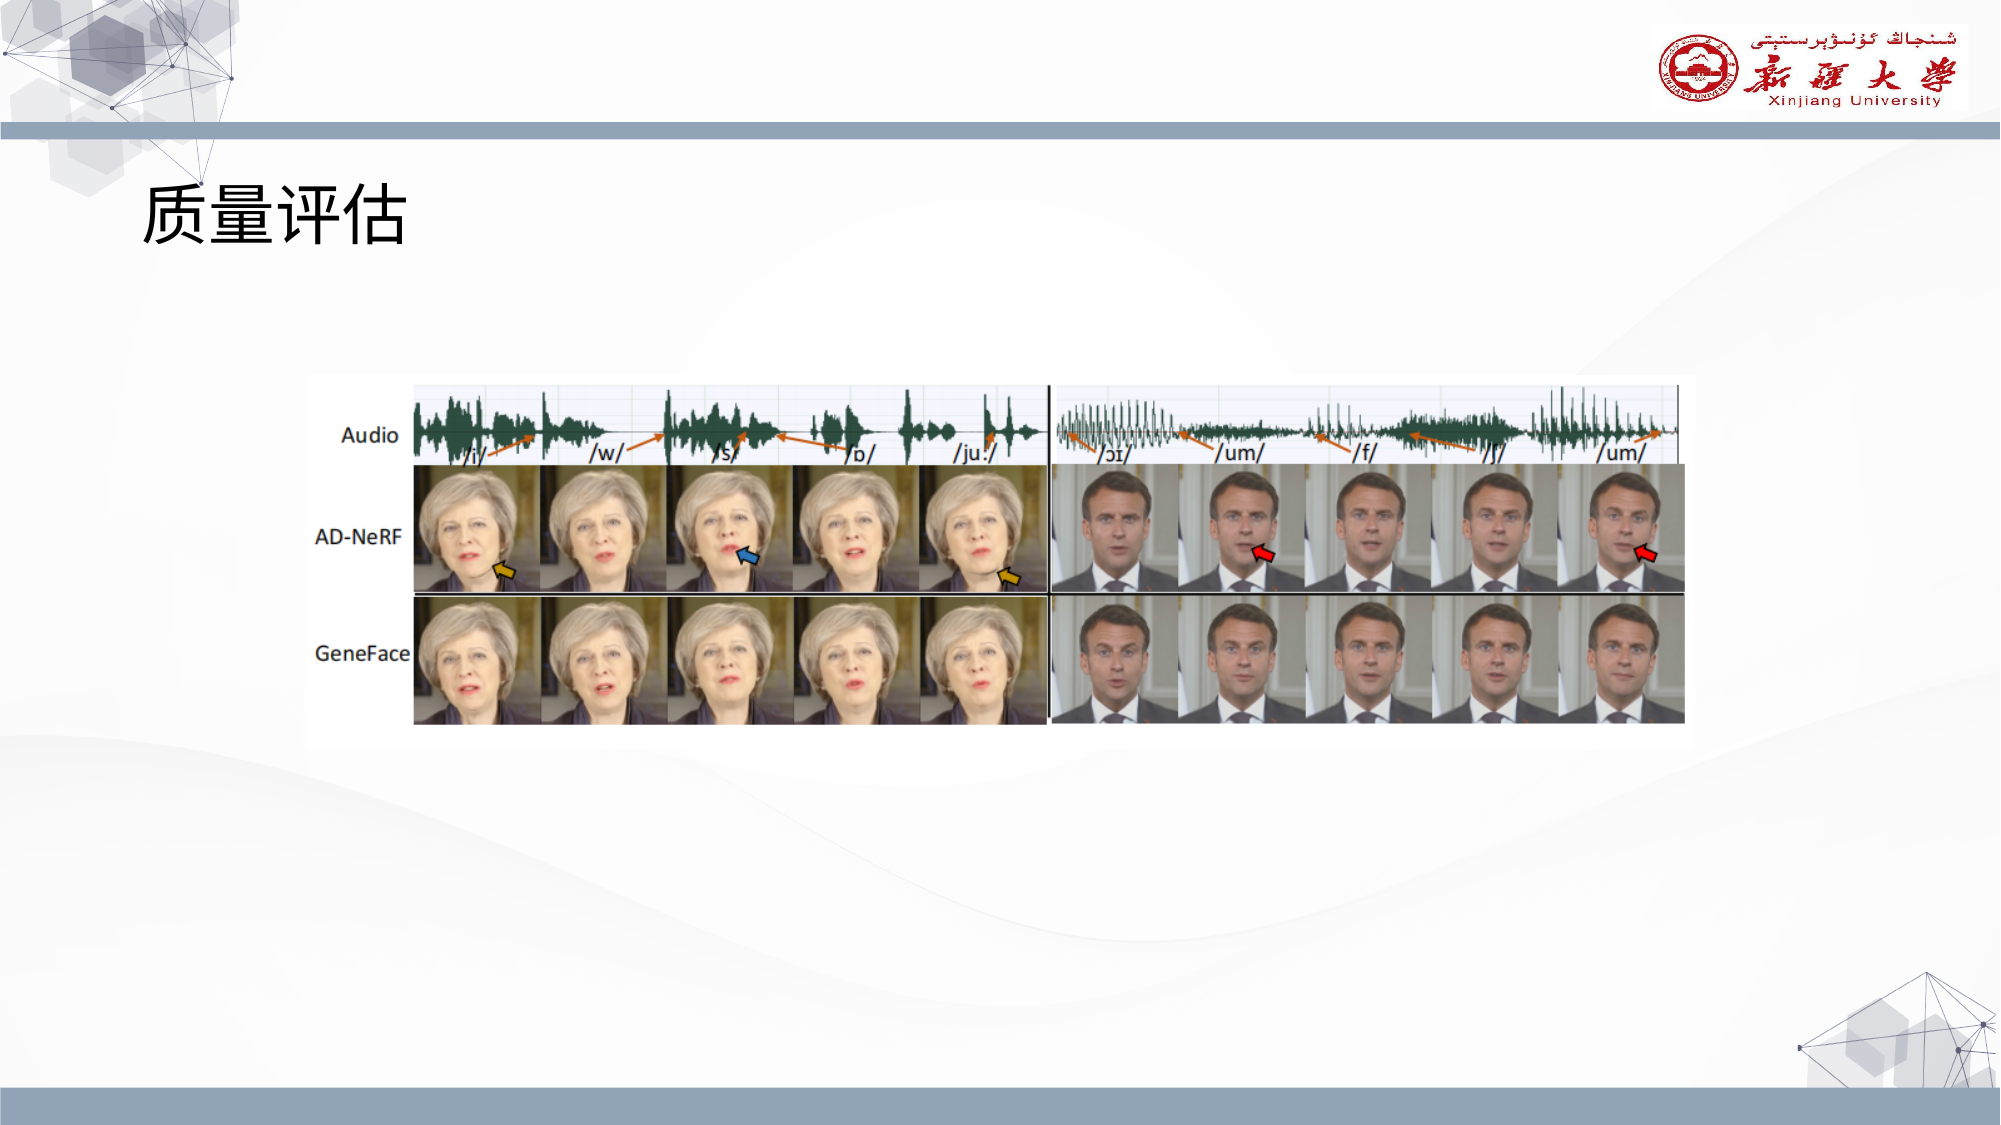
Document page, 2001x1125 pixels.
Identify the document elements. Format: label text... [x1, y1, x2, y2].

text_box [31, 271, 1931, 1009]
text_box [0, 121, 2000, 140]
picture [0, 0, 2000, 121]
text_box [0, 1086, 2000, 1125]
picture [0, 140, 2000, 1086]
text_box 质量评估 [127, 165, 1865, 260]
text_box [31, 24, 1611, 114]
